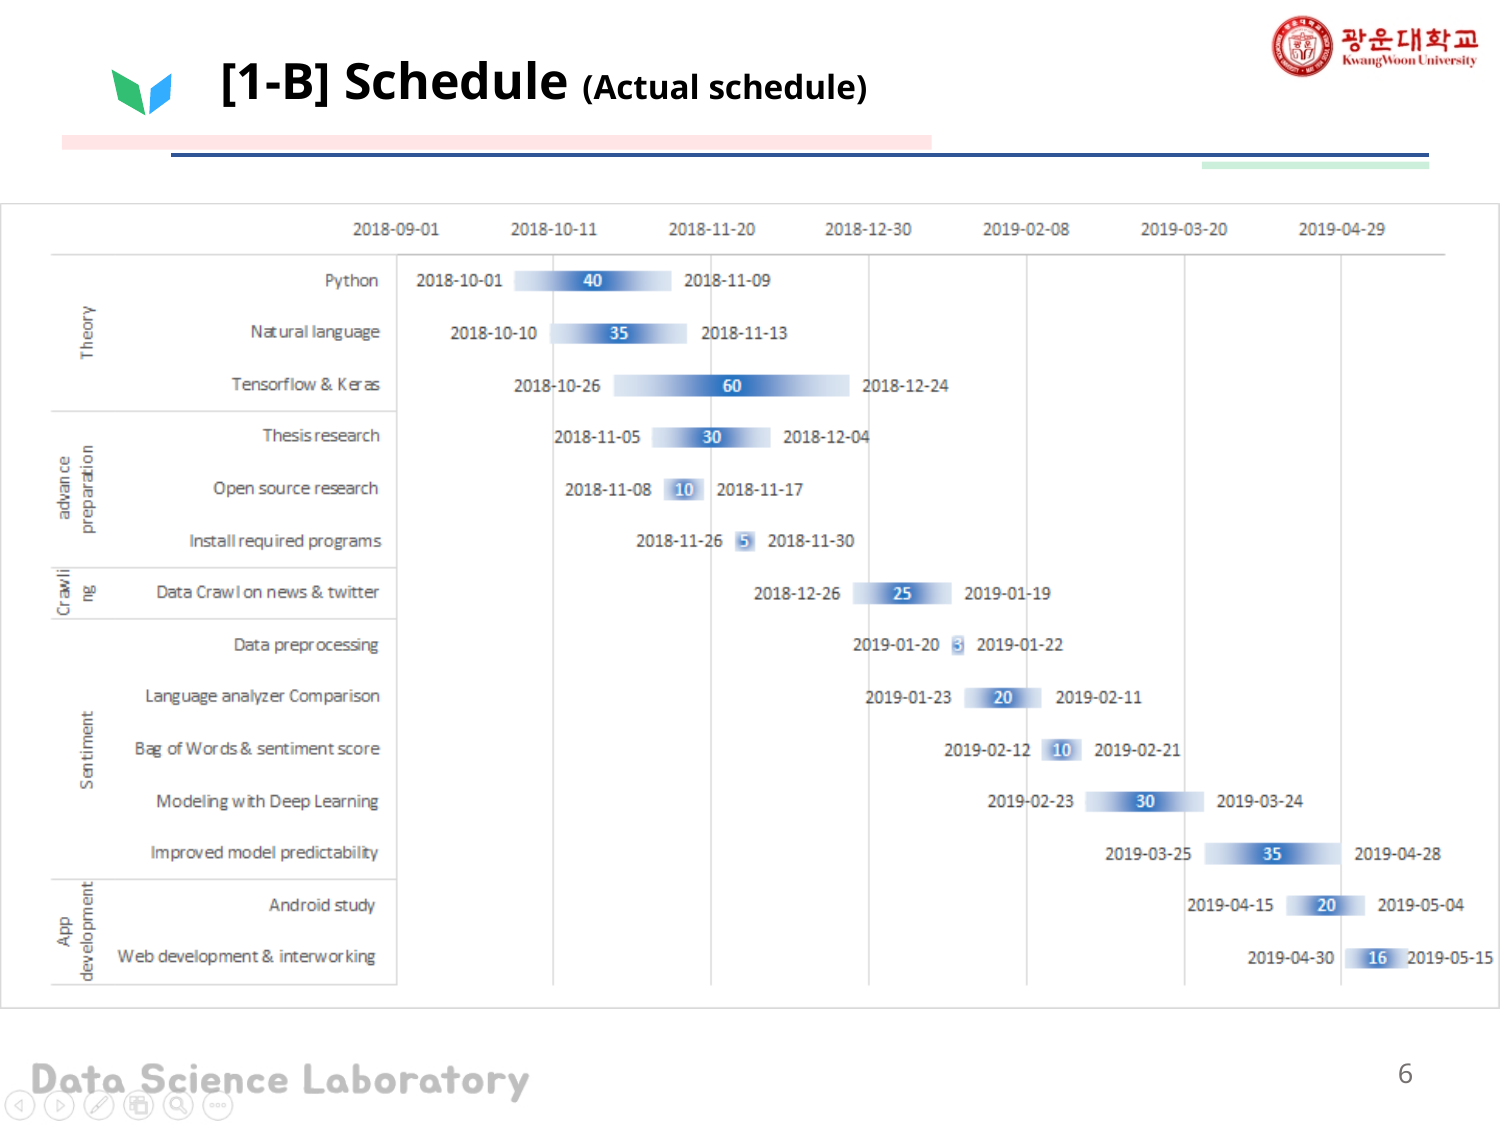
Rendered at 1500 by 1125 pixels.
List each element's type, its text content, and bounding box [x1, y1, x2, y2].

title [1-B] Schedule (Actual schedule) [205, 48, 1246, 131]
picture [0, 0, 1500, 1125]
slide_number 6 [978, 1044, 1429, 1105]
